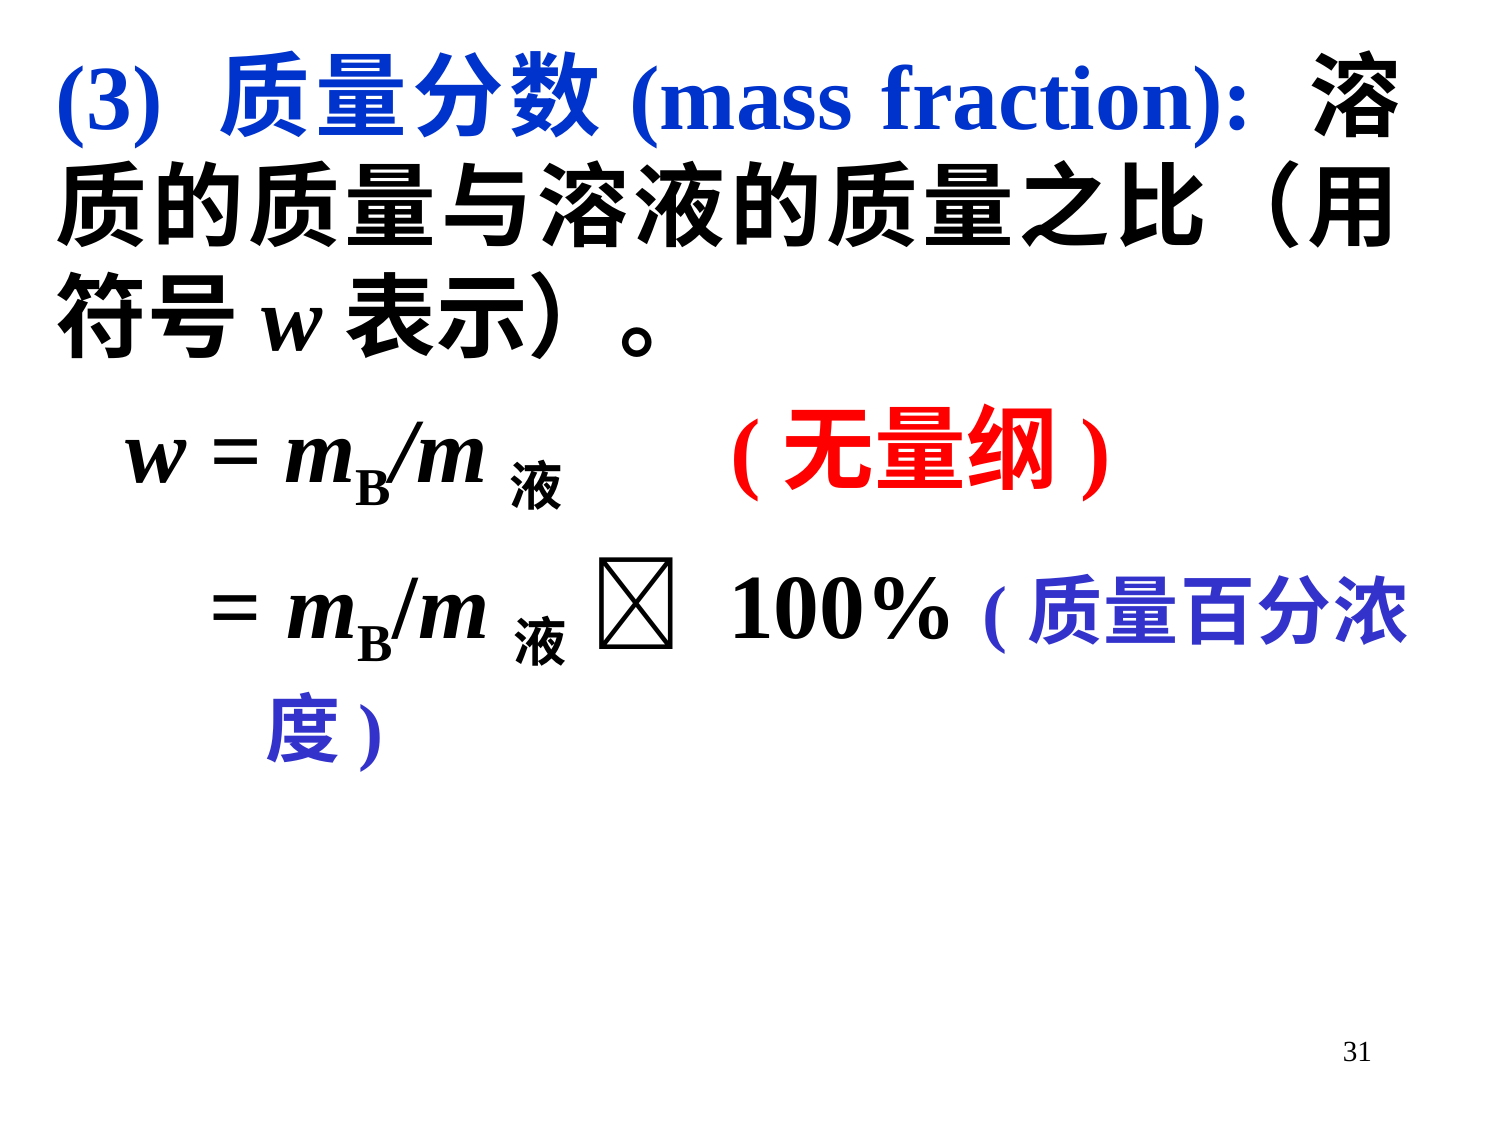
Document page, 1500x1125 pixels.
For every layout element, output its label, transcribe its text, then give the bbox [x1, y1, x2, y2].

text_box (3) 质量分数(mass fraction): 溶质的质量与溶液的质量之比（用符号w表示）。 w = mB/m液 (无量纲) [41, 31, 1417, 524]
slide_number 31 [1074, 1025, 1388, 1100]
text_box = mB/m液  100% (质量百分浓度) [194, 527, 1424, 728]
